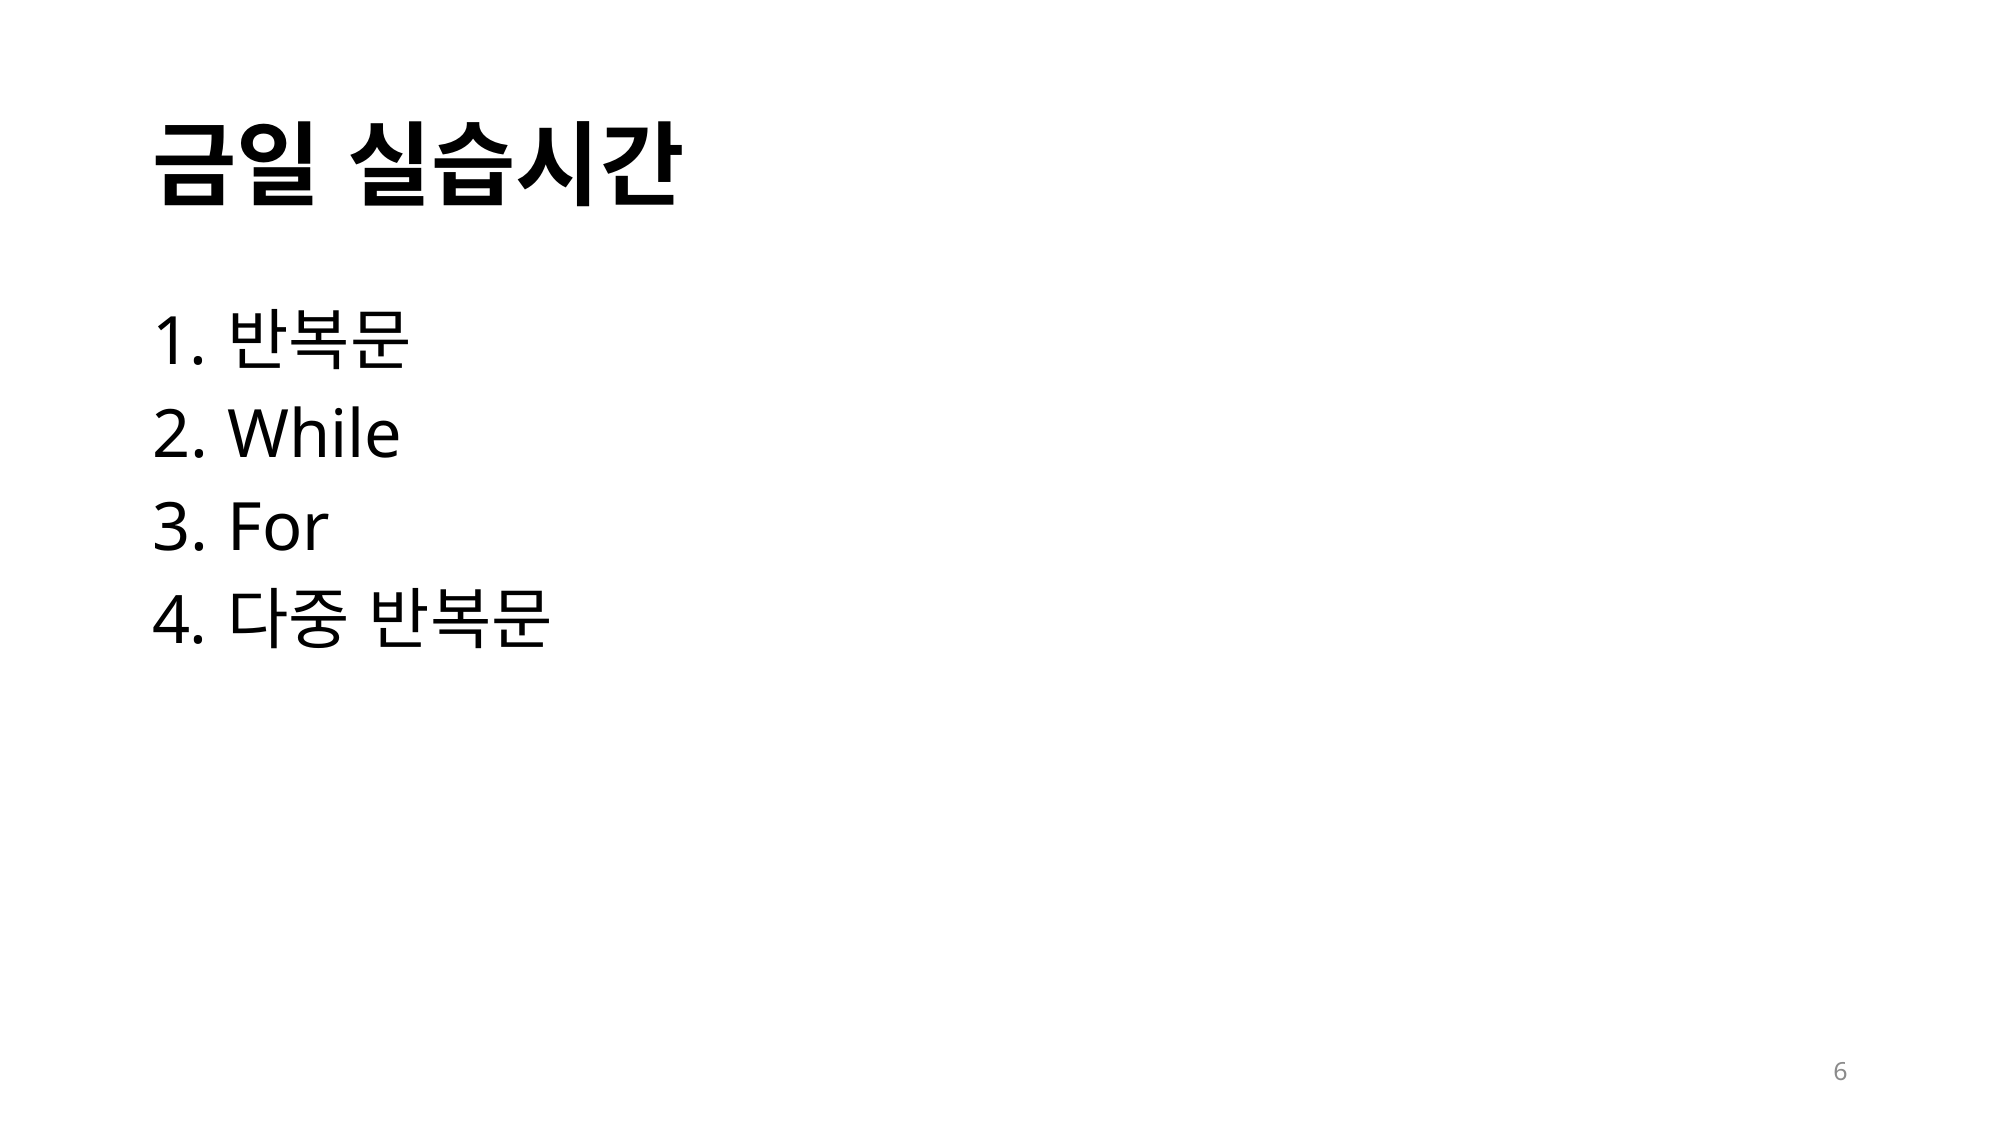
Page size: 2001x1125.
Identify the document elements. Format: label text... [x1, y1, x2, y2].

list 반복문 While For 다중 반복문 [137, 299, 1863, 1014]
title 금일 실습시간 [137, 59, 1863, 278]
slide_number 6 [1412, 1042, 1863, 1103]
